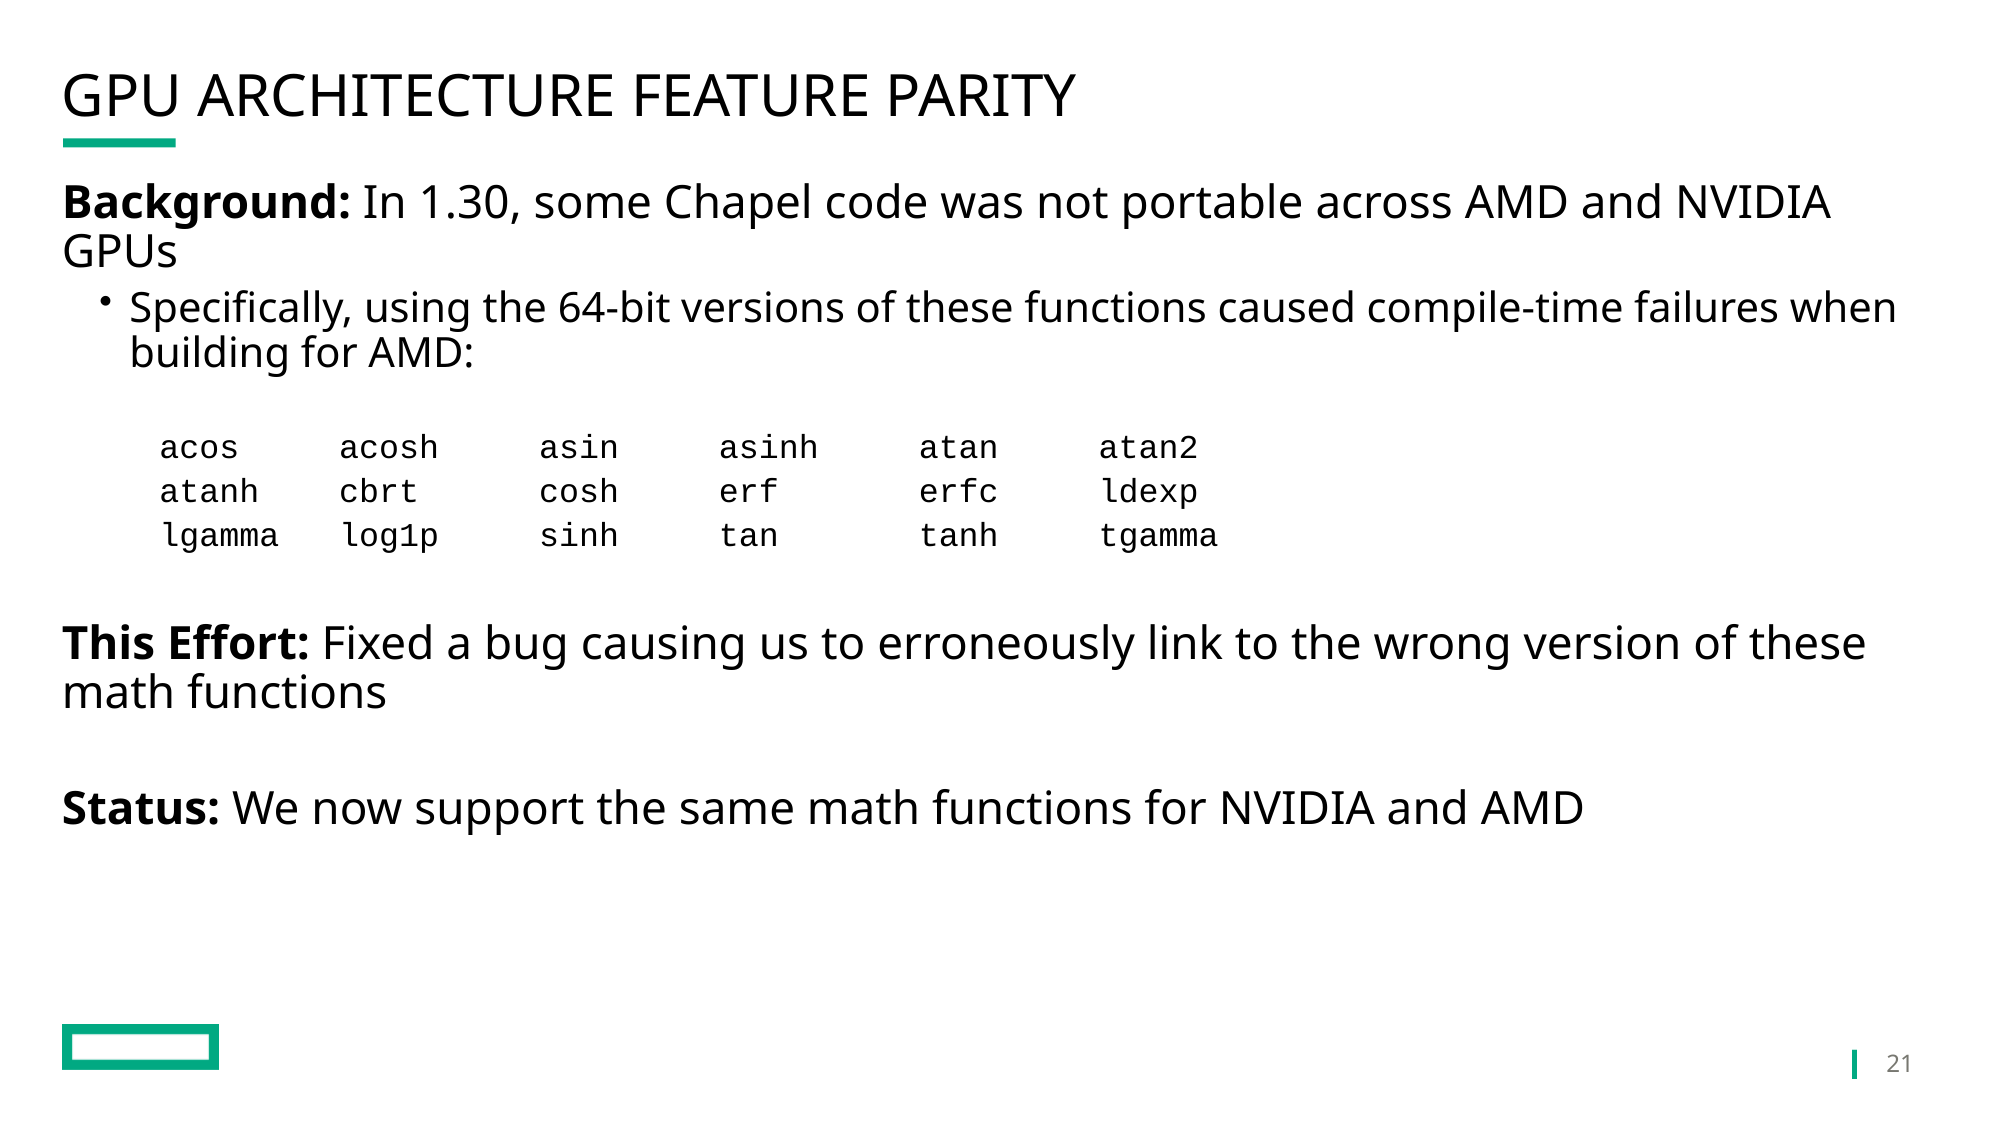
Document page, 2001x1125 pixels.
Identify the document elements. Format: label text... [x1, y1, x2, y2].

text_box [46, 220, 1938, 1000]
slide_number 21 [1837, 1033, 1950, 1094]
title GPU architecture Feature Parity [42, 60, 1927, 135]
list Background: In 1.30, some Chapel code was not portable across AMD and NVIDIA GPUs Specifically, using the 64-bit versions of these functions caused compile-time failures when building for AMD: acos acosh asin asinh atan atan2 atanh cbrt cosh erf erfc ldexp lgamma log1p sinh tan tanh tgamma This Effort: Fixed a bug causing us to erroneously link to the wrong version of these math functions Status: We now support the same math functions for NVIDIA and AMD [42, 159, 1942, 1005]
picture [62, 1024, 219, 1070]
picture [1852, 1043, 1857, 1079]
